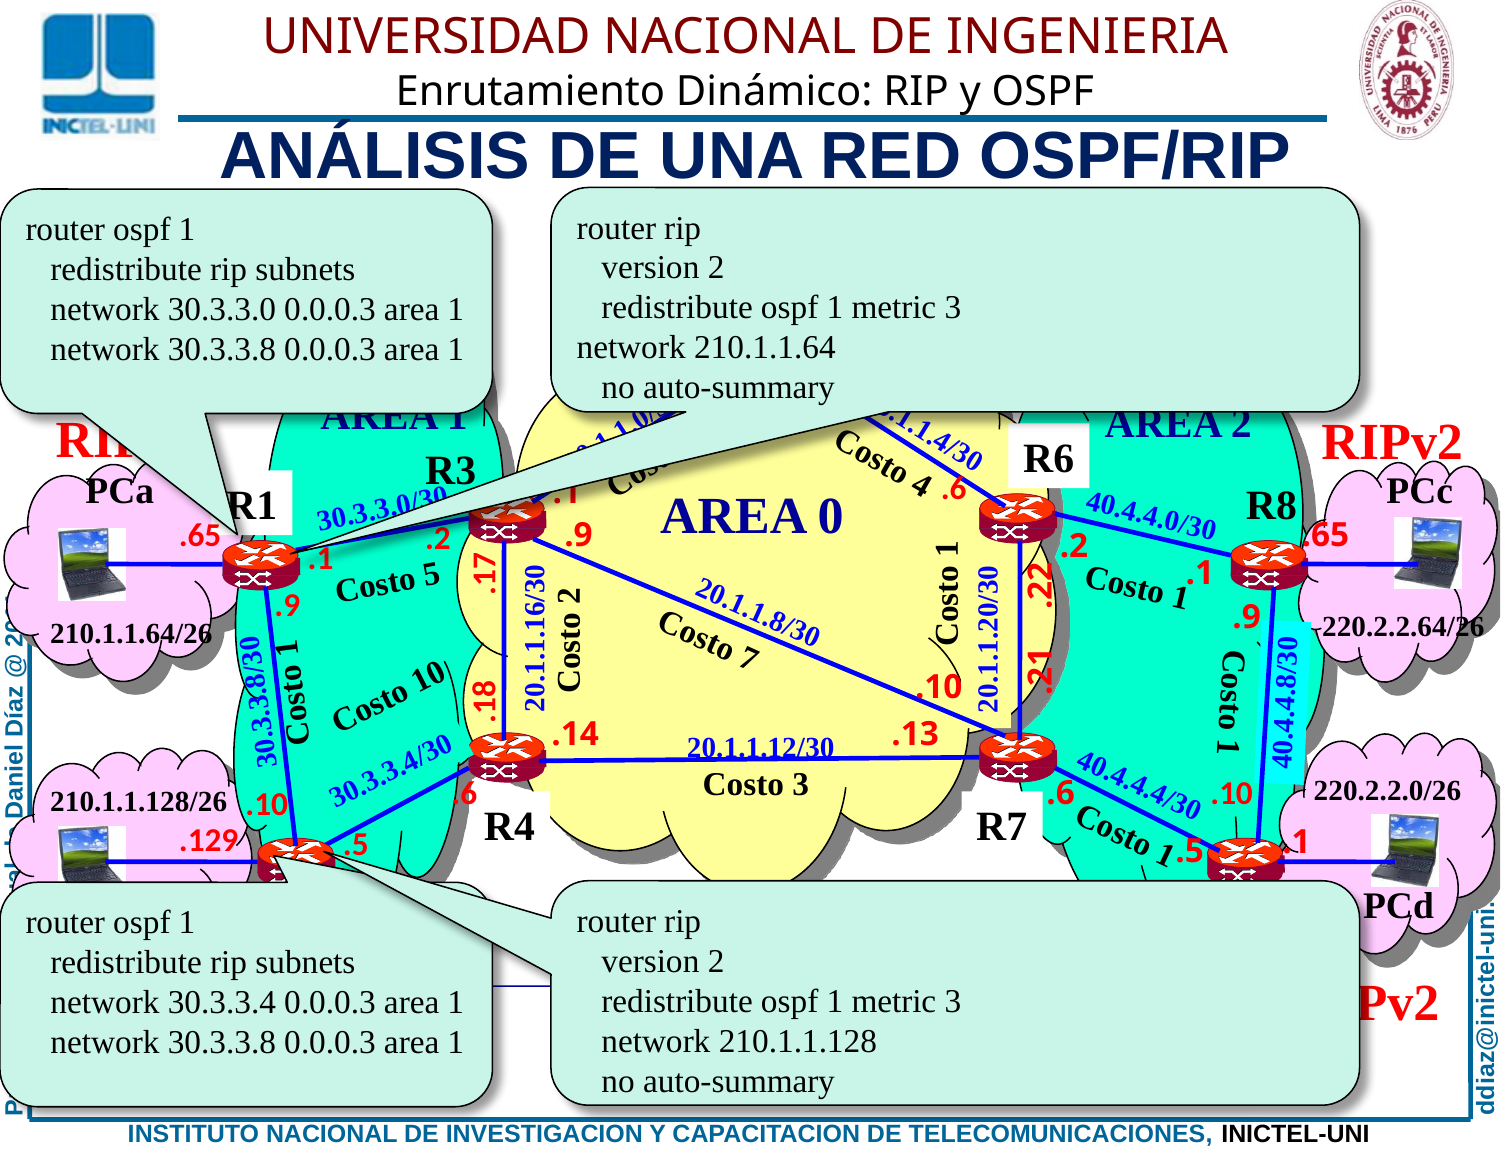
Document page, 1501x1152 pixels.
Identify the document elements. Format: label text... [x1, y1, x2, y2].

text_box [0, 880, 1360, 1107]
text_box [0, 187, 1360, 414]
picture [40, 12, 160, 141]
picture [1359, 0, 1454, 104]
text_box ANÁLISIS DE UNA RED OSPF/RIP [46, 104, 1465, 200]
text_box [3, 282, 1501, 1071]
